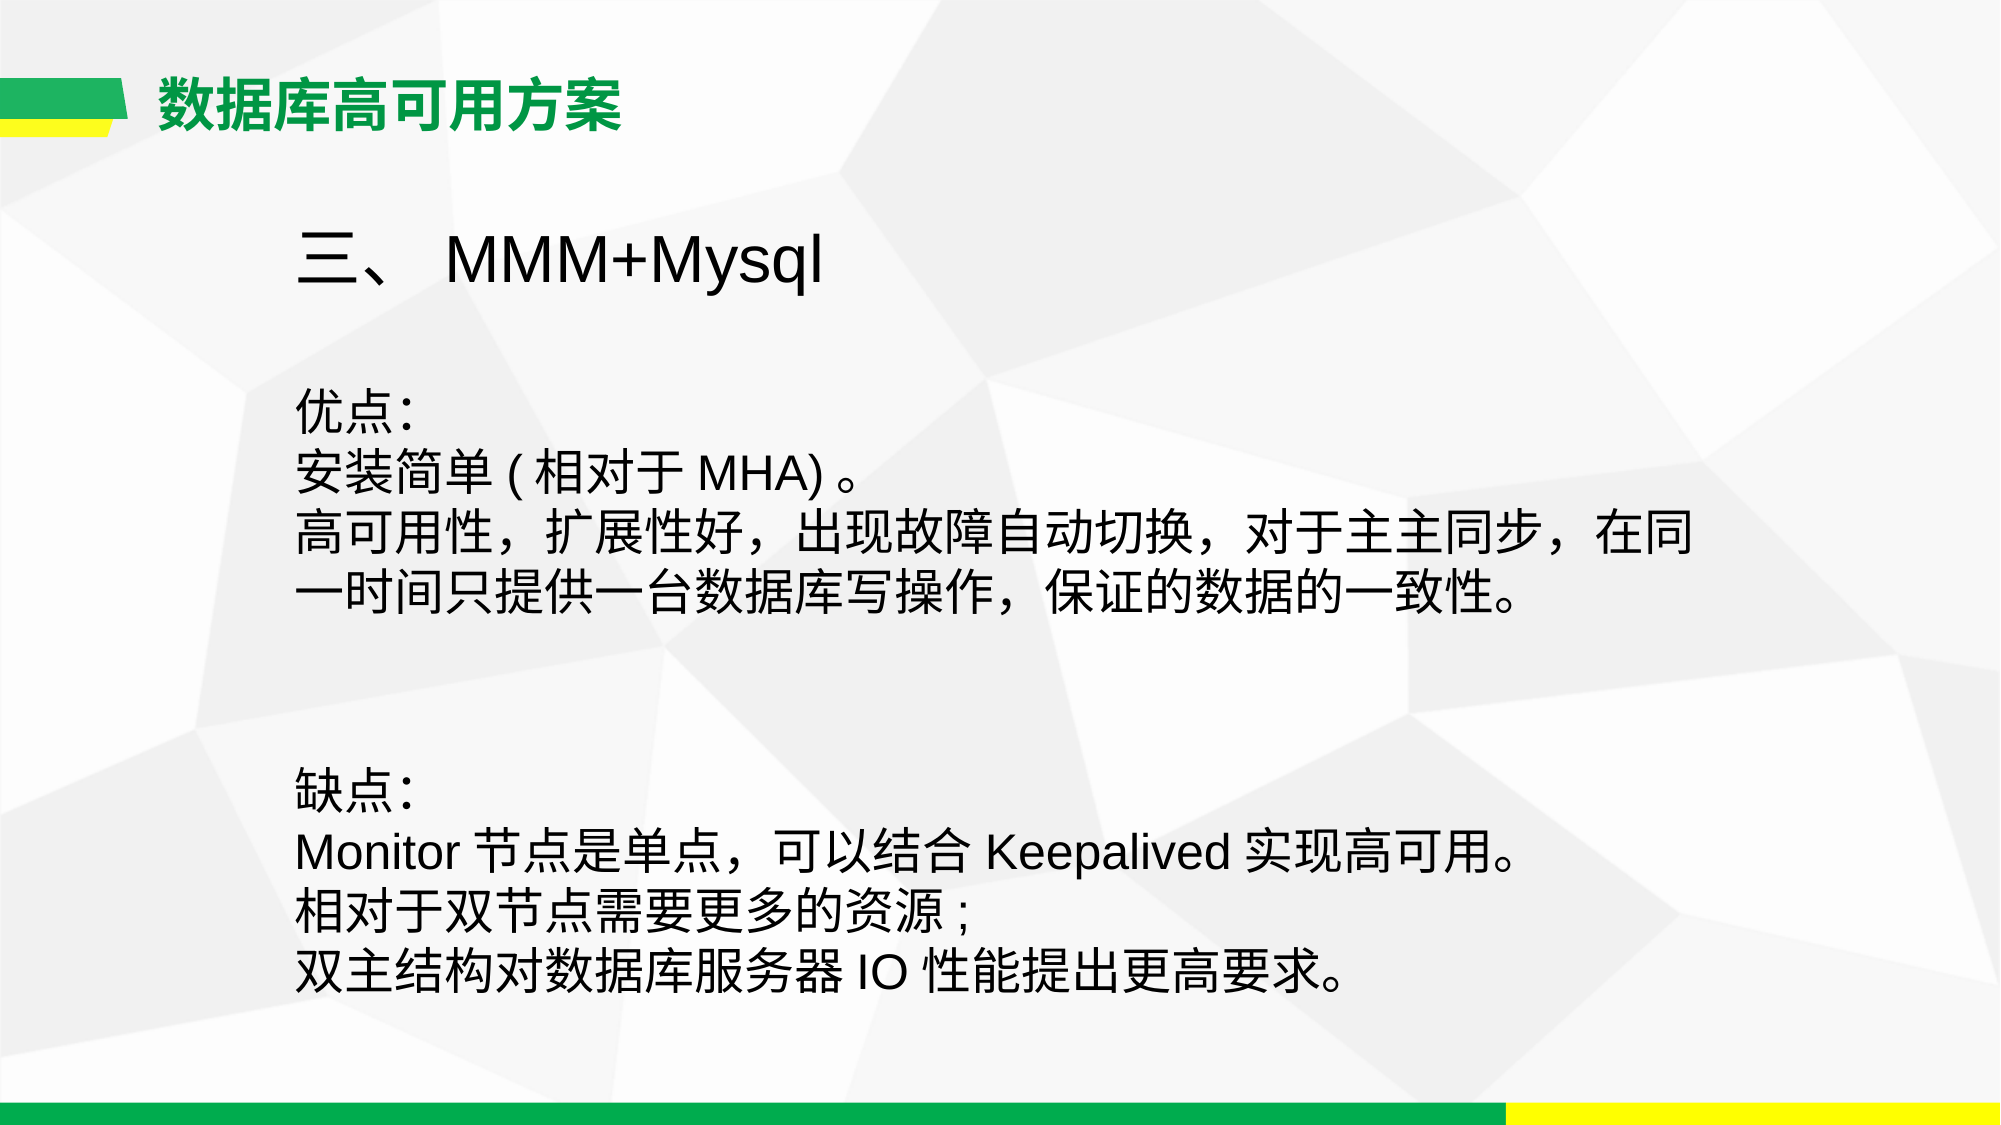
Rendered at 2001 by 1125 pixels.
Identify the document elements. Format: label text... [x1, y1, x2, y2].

text_box 缺点： Monitor节点是单点，可以结合Keepalived实现高可用。 相对于双节点需要更多的资源; 双主结构对数据库服务器IO性能提出更高要求。 [279, 752, 1863, 1008]
text_box 三、MMM+Mysql [280, 208, 858, 303]
text_box 数据库高可用方案 [142, 60, 989, 146]
picture [0, 0, 2000, 1102]
text_box 优点： 安装简单(相对于MHA)。 高可用性，扩展性好，出现故障自动切换，对于主主同步，在同一时间只提供一台数据库写操作，保证的数据的一致性。 [279, 373, 1745, 629]
